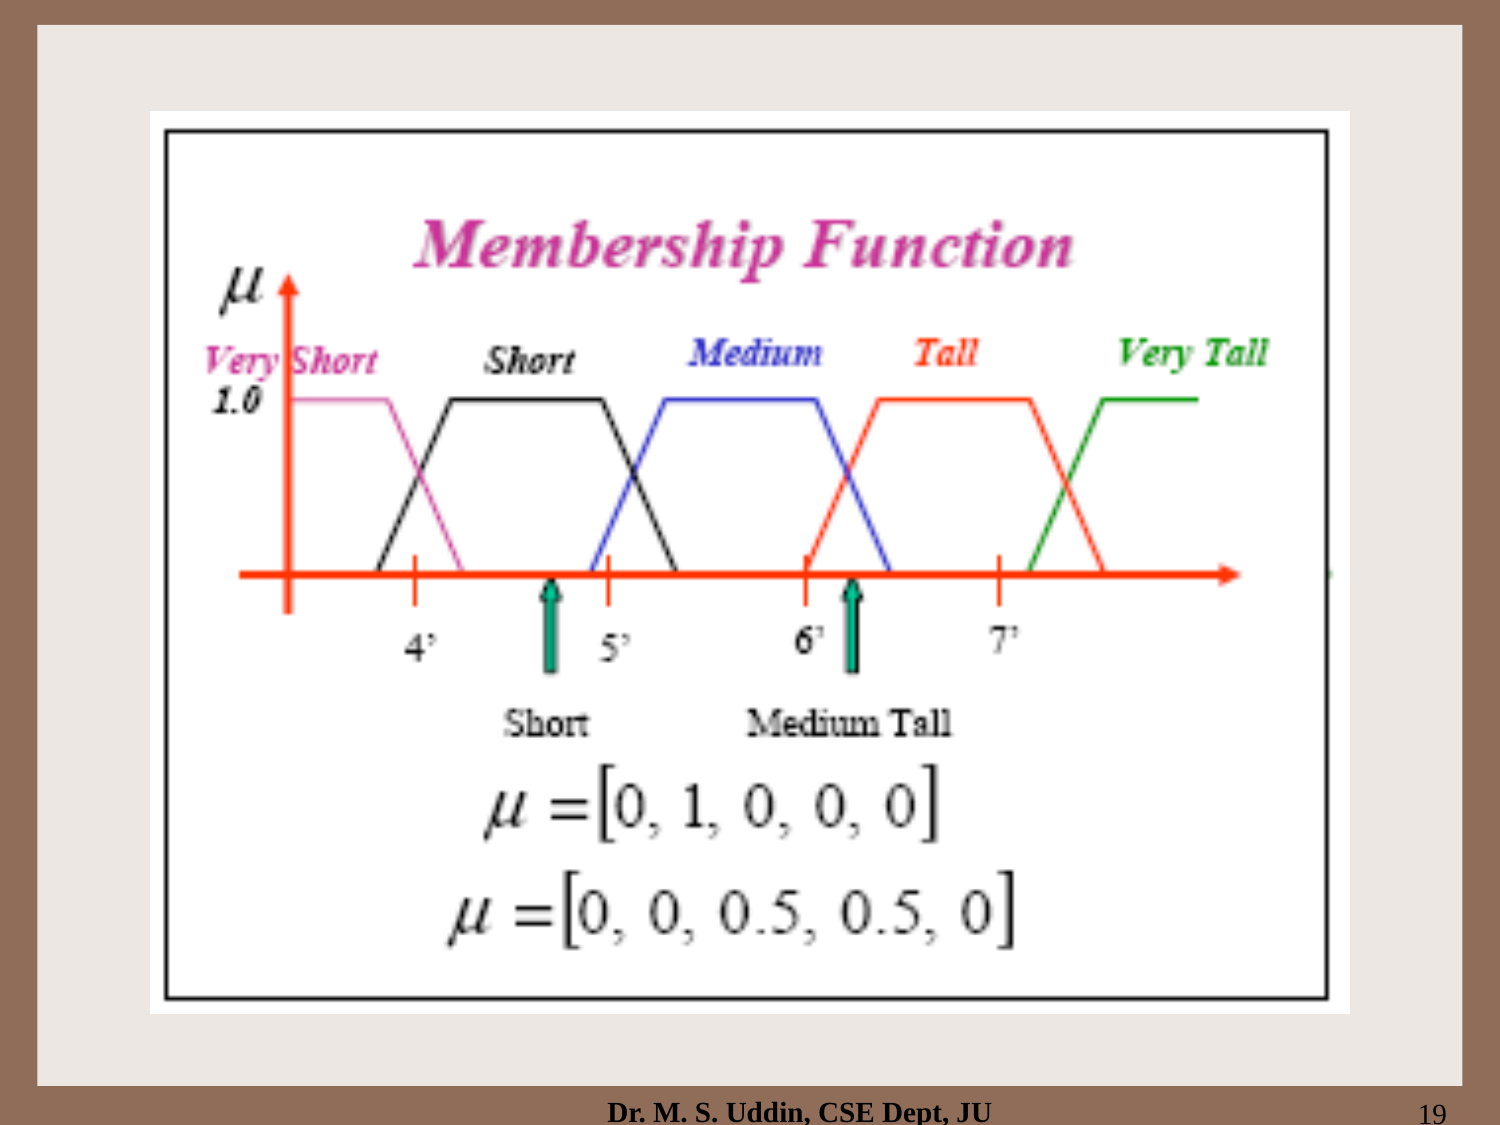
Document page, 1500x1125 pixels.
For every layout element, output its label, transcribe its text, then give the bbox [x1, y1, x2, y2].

picture [149, 111, 1350, 1014]
slide_number 19 [1149, 1087, 1463, 1125]
footer Dr. M. S. Uddin, CSE Dept, JU [562, 1085, 1038, 1125]
